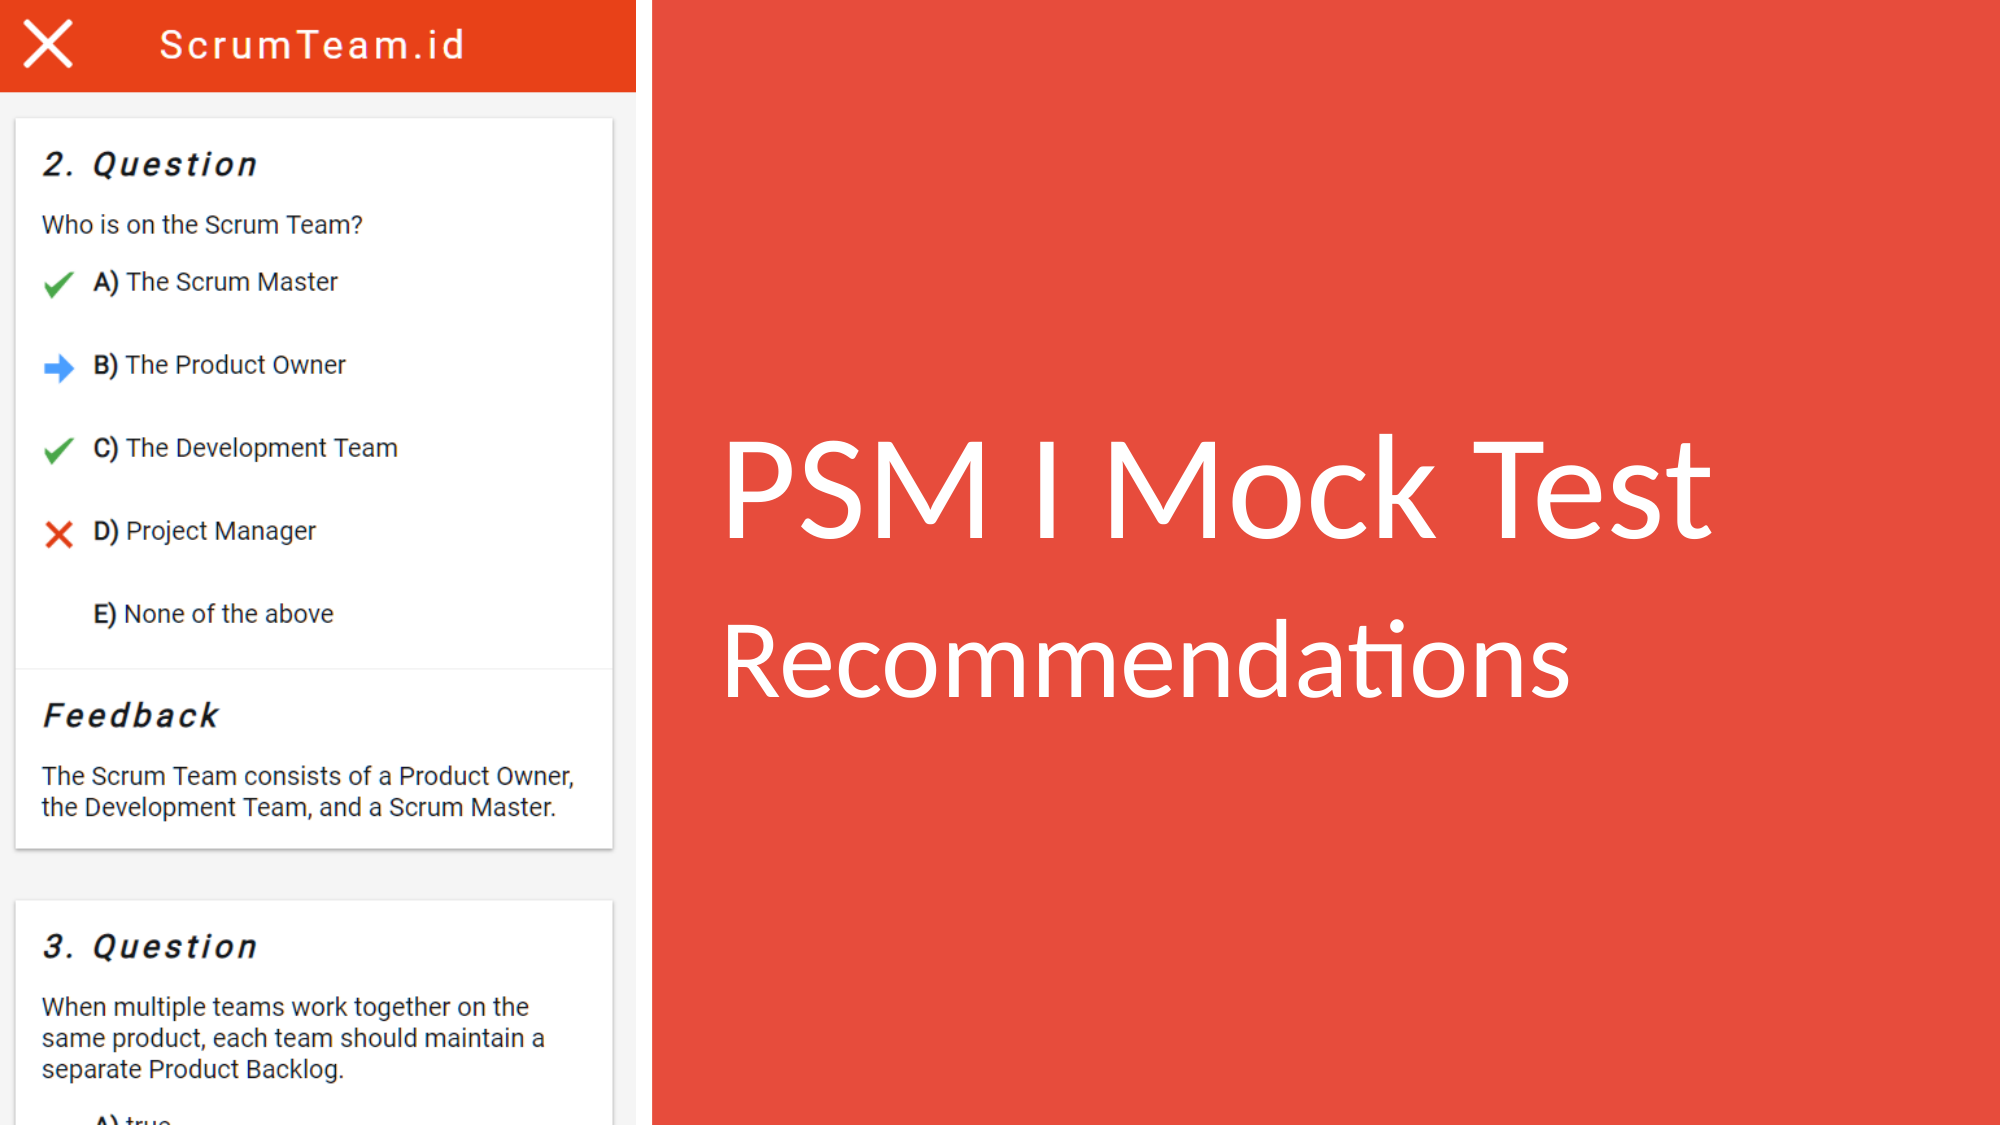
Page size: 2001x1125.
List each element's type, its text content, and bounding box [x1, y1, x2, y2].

text_box PSM I Mock Test [705, 380, 1731, 576]
text_box Recommendations [705, 577, 1588, 728]
text_box [636, 0, 653, 1125]
picture [0, 0, 636, 1125]
